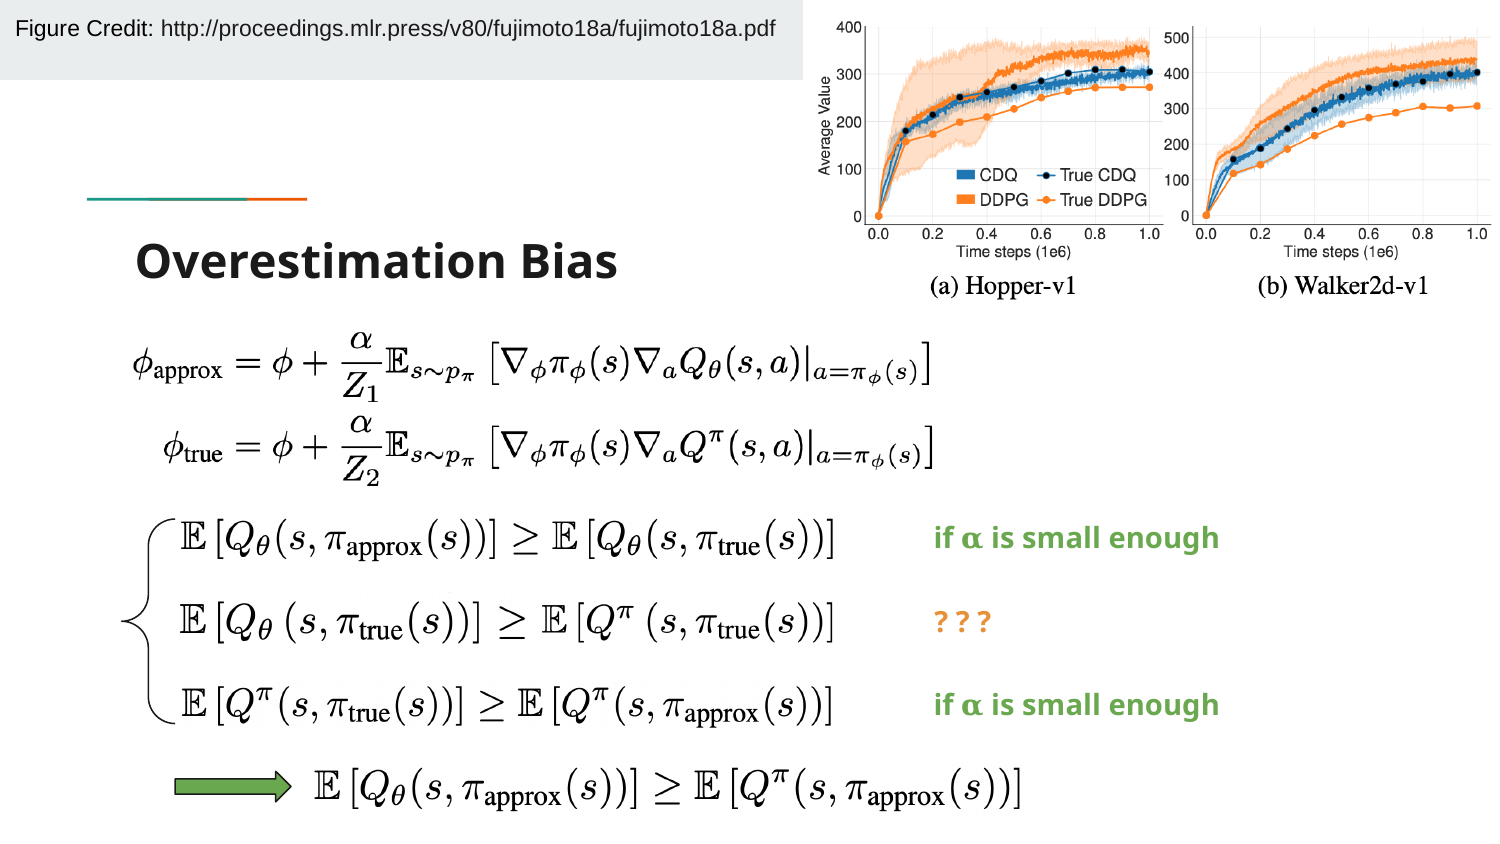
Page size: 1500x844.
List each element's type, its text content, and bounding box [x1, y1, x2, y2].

text_box [175, 771, 292, 802]
text_box if 𝛂 is small enough [918, 504, 1293, 570]
picture [313, 758, 1025, 816]
text_box Figure Credit: http://proceedings.mlr.press/v80/fujimoto18a/fujimoto18a.pdf [0, 0, 800, 56]
picture [174, 508, 839, 567]
picture [802, 0, 1500, 305]
picture [119, 322, 937, 488]
text_box if 𝛂 is small enough [918, 671, 1293, 737]
title Overestimation Bias [119, 216, 797, 305]
text_box ? ? ? [919, 588, 1294, 654]
text_box [121, 519, 176, 724]
picture [177, 674, 837, 734]
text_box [177, 592, 837, 650]
